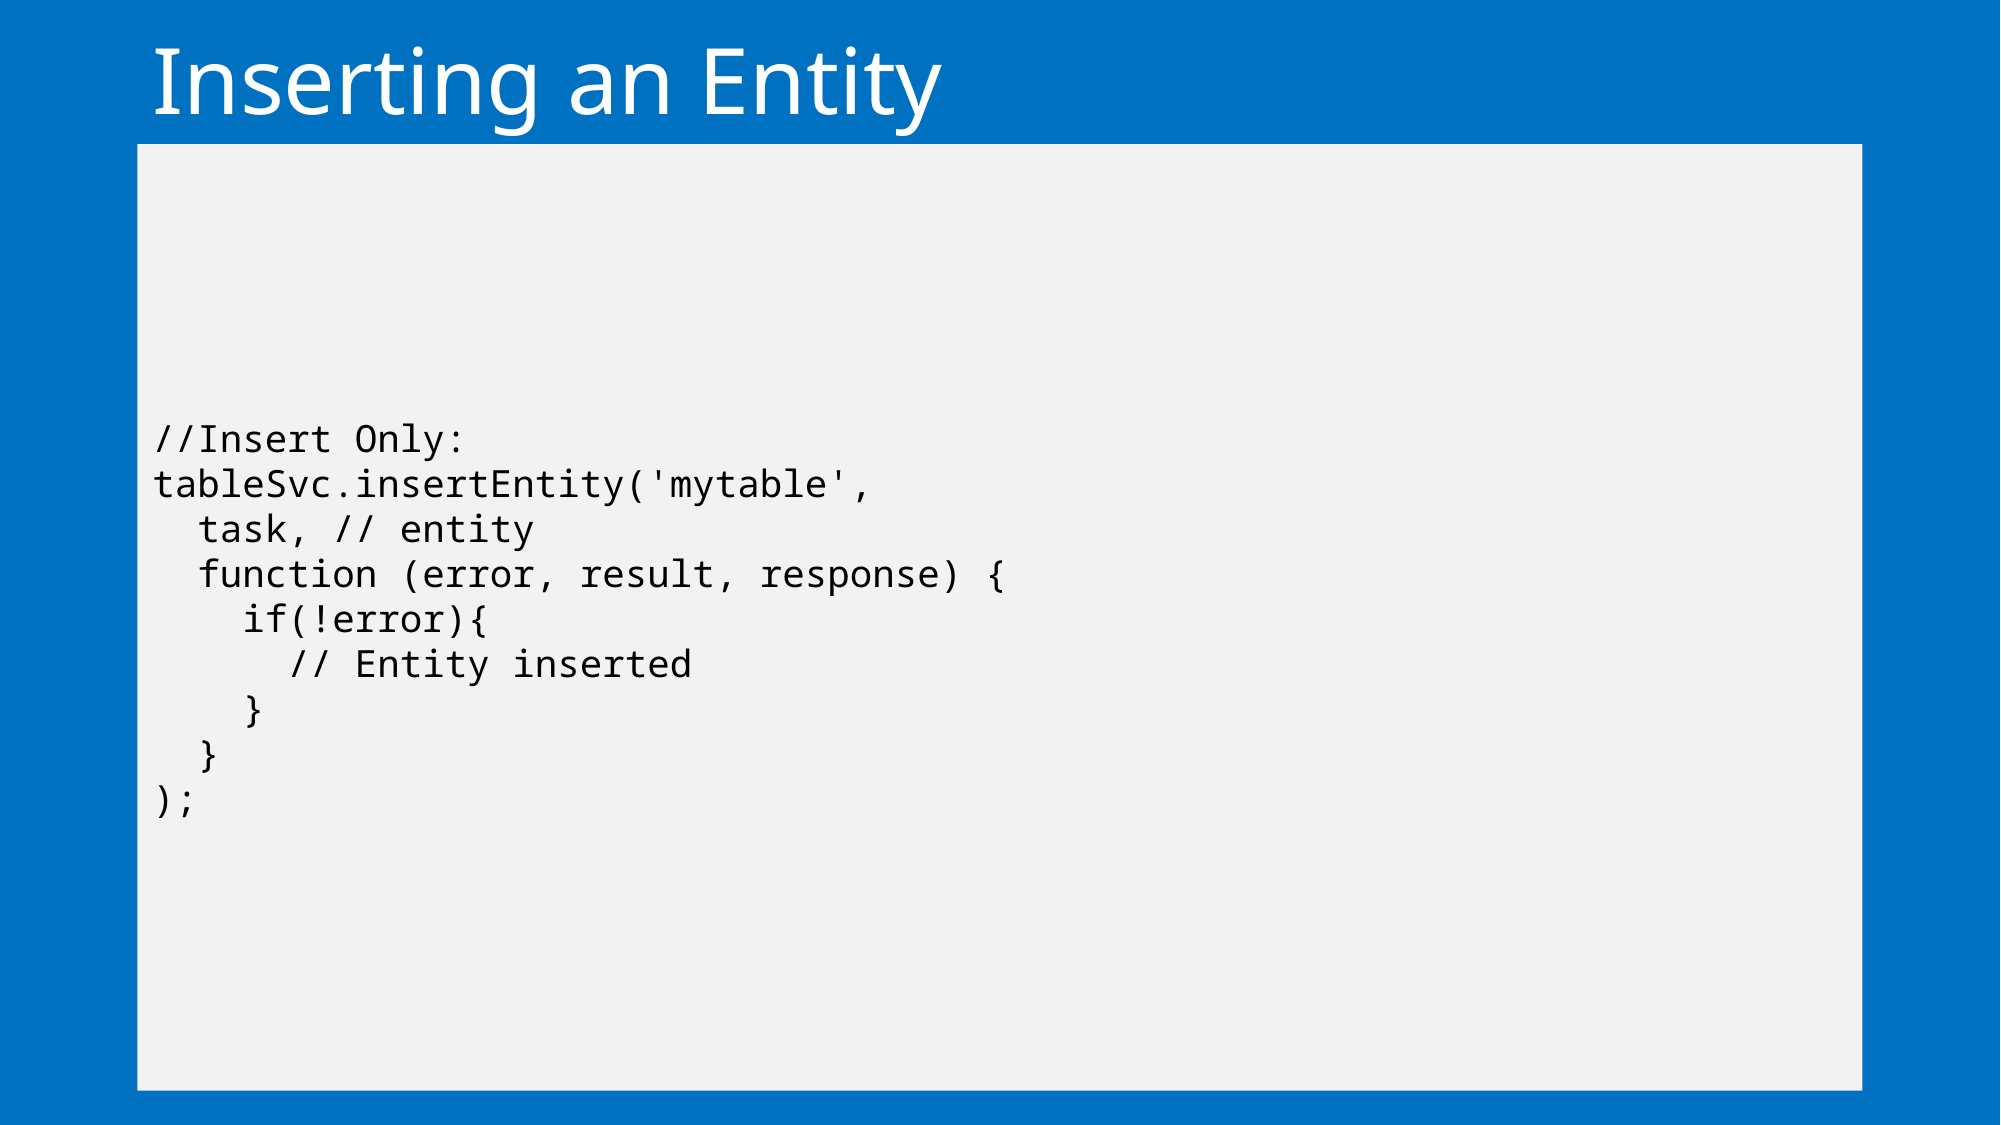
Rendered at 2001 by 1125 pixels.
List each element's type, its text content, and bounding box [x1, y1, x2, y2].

title Inserting an Entity [137, 25, 1863, 144]
list //Insert Only: tableSvc.insertEntity('mytable', task, // entity function (error, result, response) { if(!error){ // Entity inserted } } ); [137, 144, 1863, 1091]
